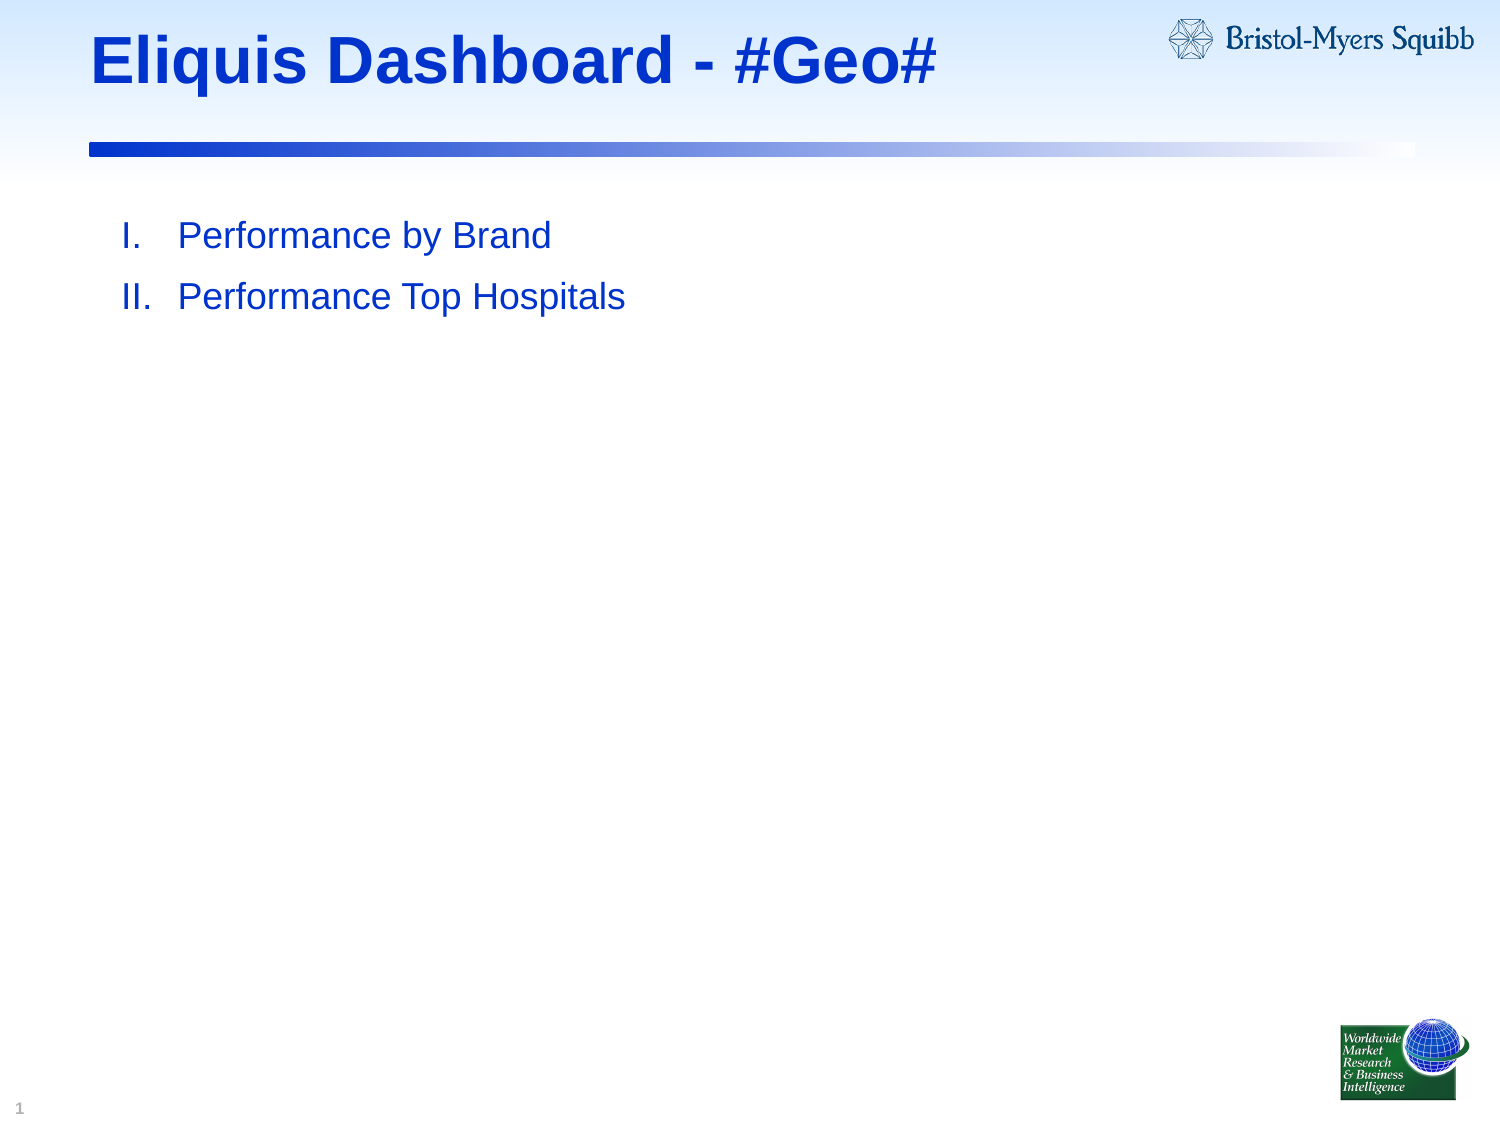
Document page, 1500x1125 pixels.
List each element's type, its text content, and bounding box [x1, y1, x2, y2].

title Eliquis Dashboard - #Geo# [76, 9, 1363, 121]
list Performance by Brand Performance Top Hospitals [106, 194, 1394, 1067]
picture [1363, 9, 1485, 65]
